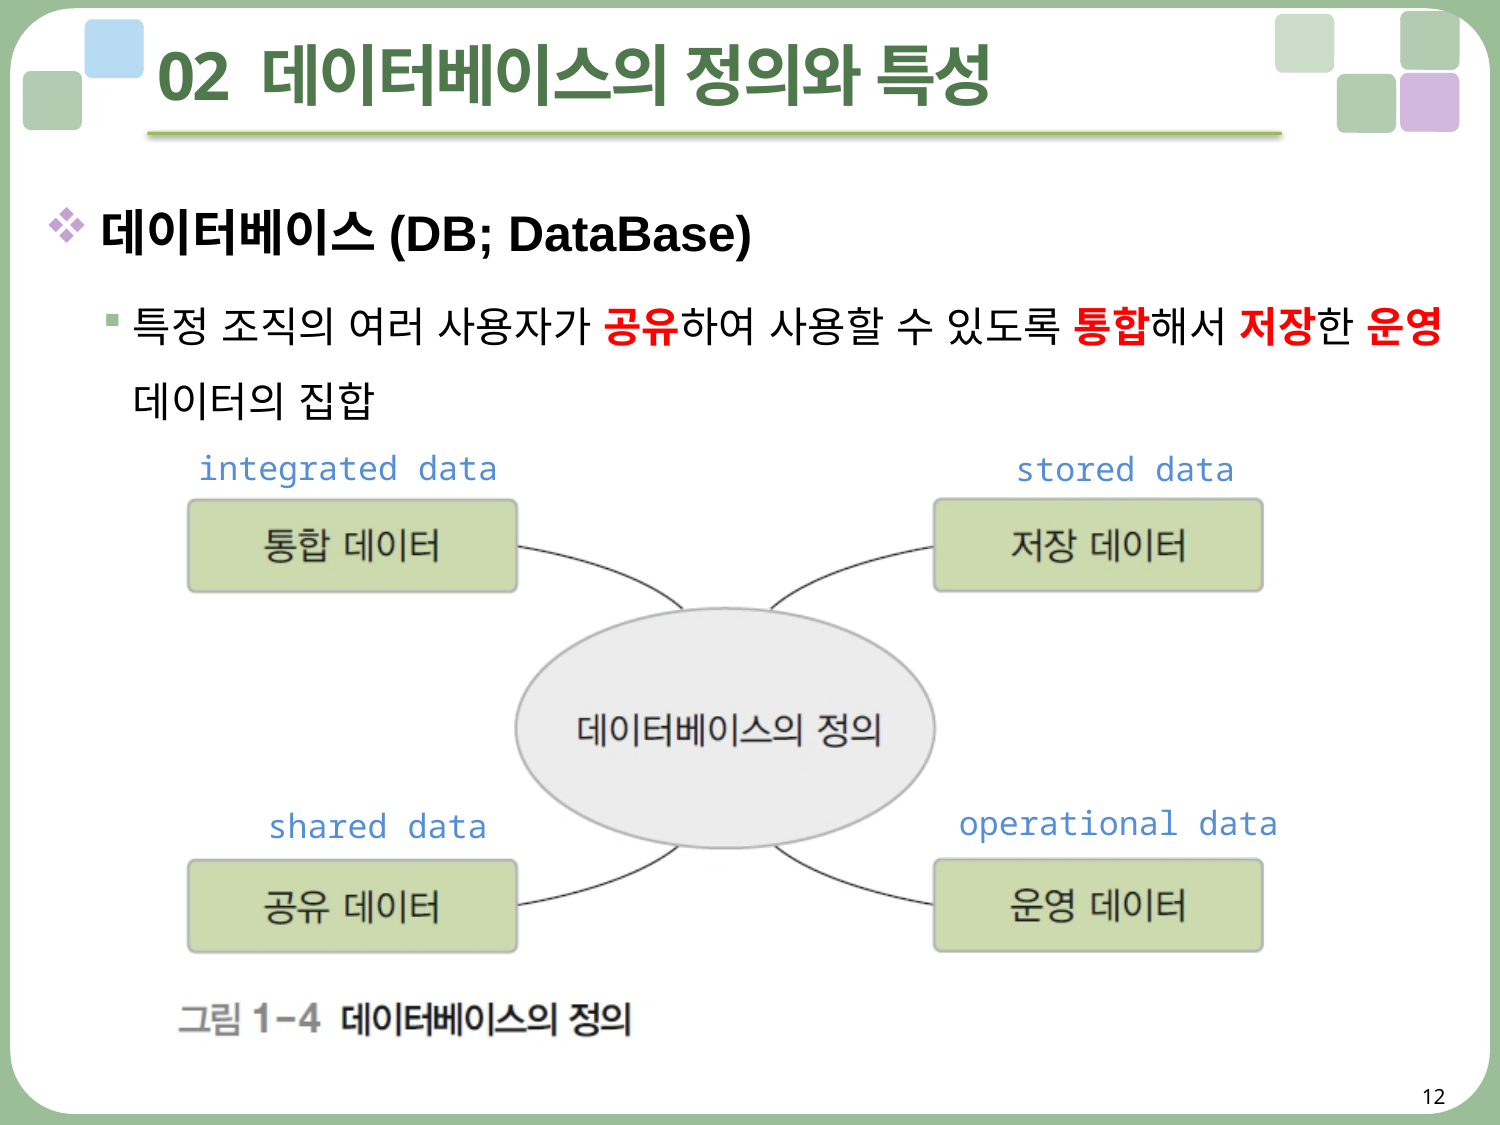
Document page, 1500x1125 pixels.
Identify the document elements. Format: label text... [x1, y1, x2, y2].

picture [0, 0, 1500, 1125]
text_box integrated data [183, 439, 514, 469]
list 데이터베이스(DB; DataBase) 특정 조직의 여러 사용자가 공유하여 사용할 수 있도록 통합해서 저장한 운영 데이터의 집합 [29, 163, 1467, 1074]
title 02 데이터베이스의 정의와 특성 [142, 25, 1459, 123]
text_box stored data [1000, 440, 1251, 469]
